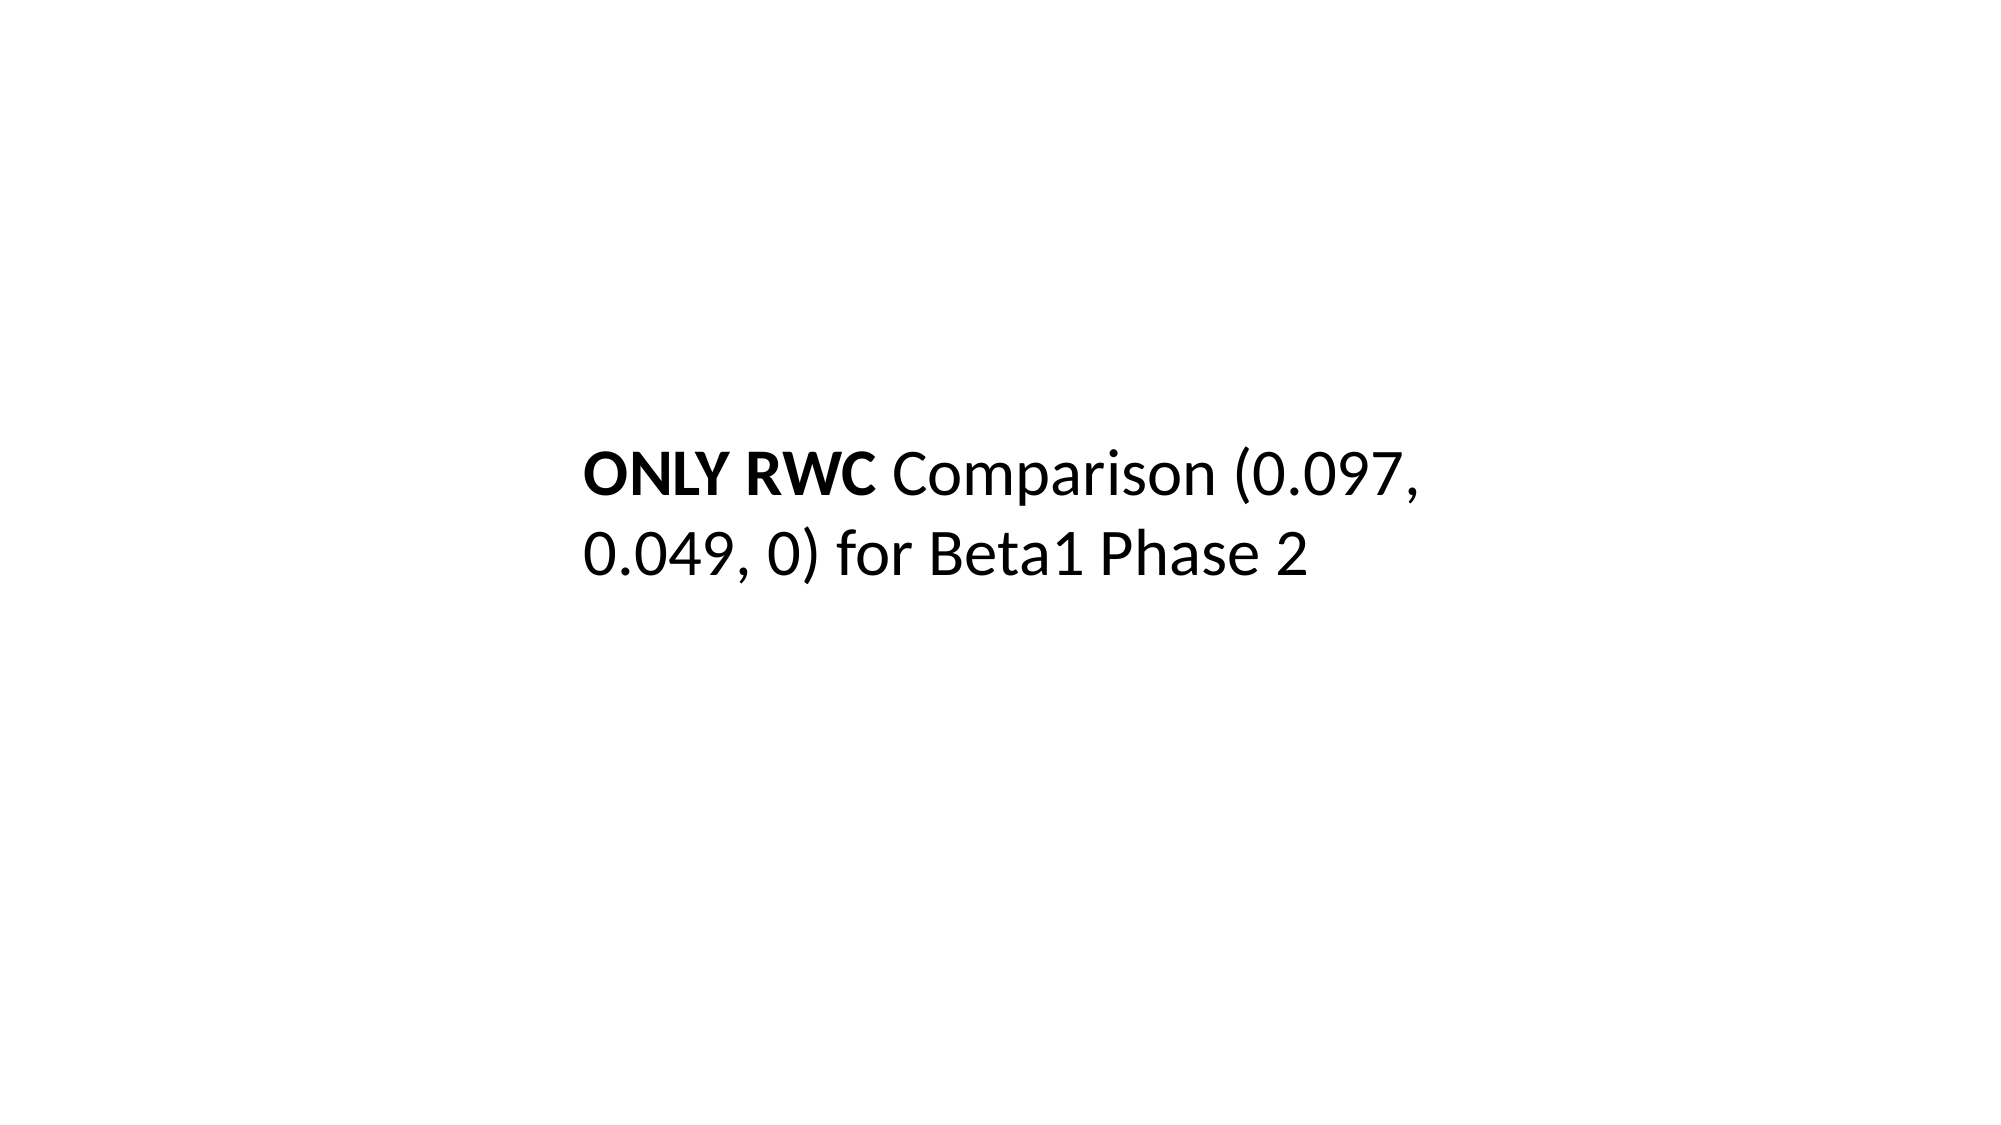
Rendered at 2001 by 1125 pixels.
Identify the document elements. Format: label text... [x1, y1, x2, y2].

text_box ONLY RWC Comparison (0.097, 0.049, 0) for Beta1 Phase 2 [569, 421, 1515, 597]
